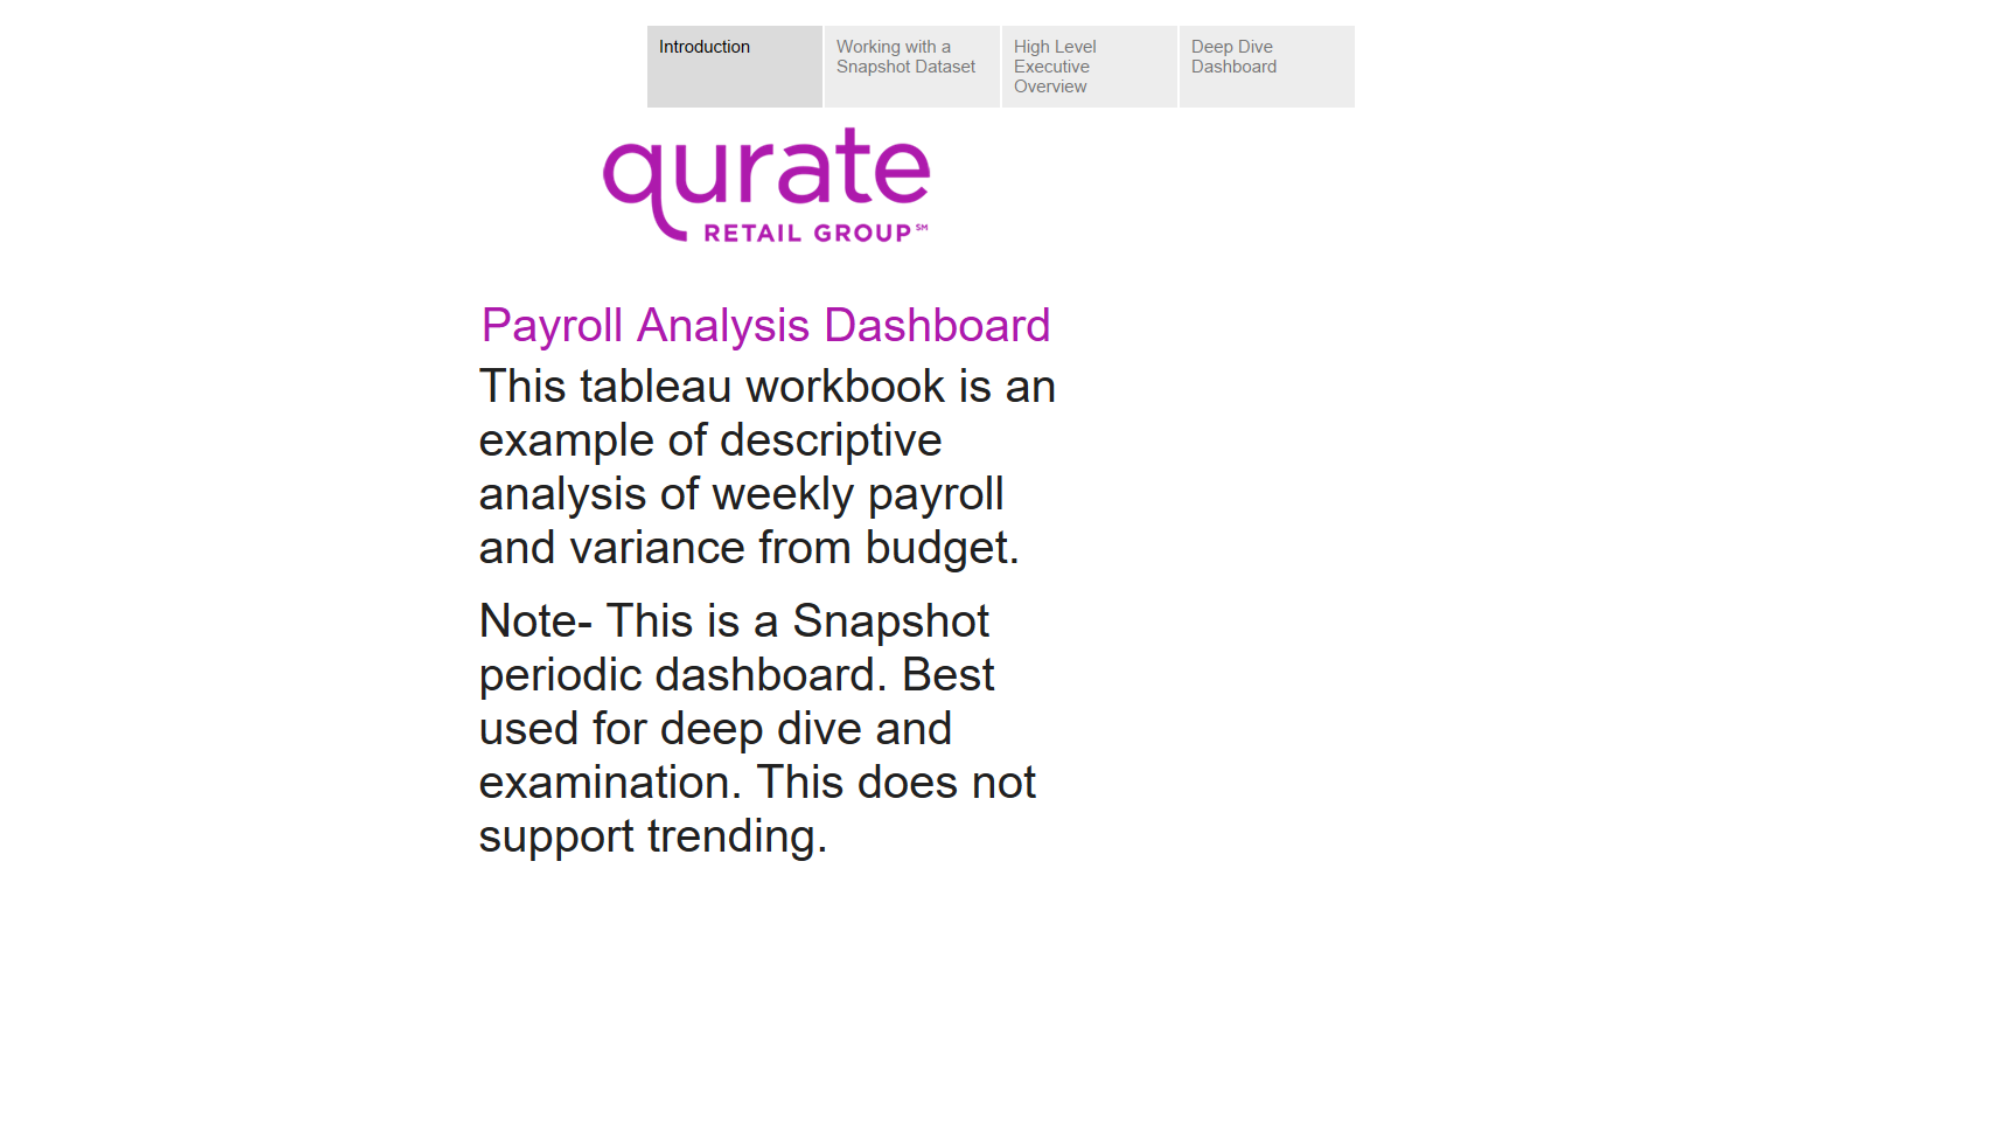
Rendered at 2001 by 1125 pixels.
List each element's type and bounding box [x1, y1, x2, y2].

picture [407, 0, 1593, 1125]
